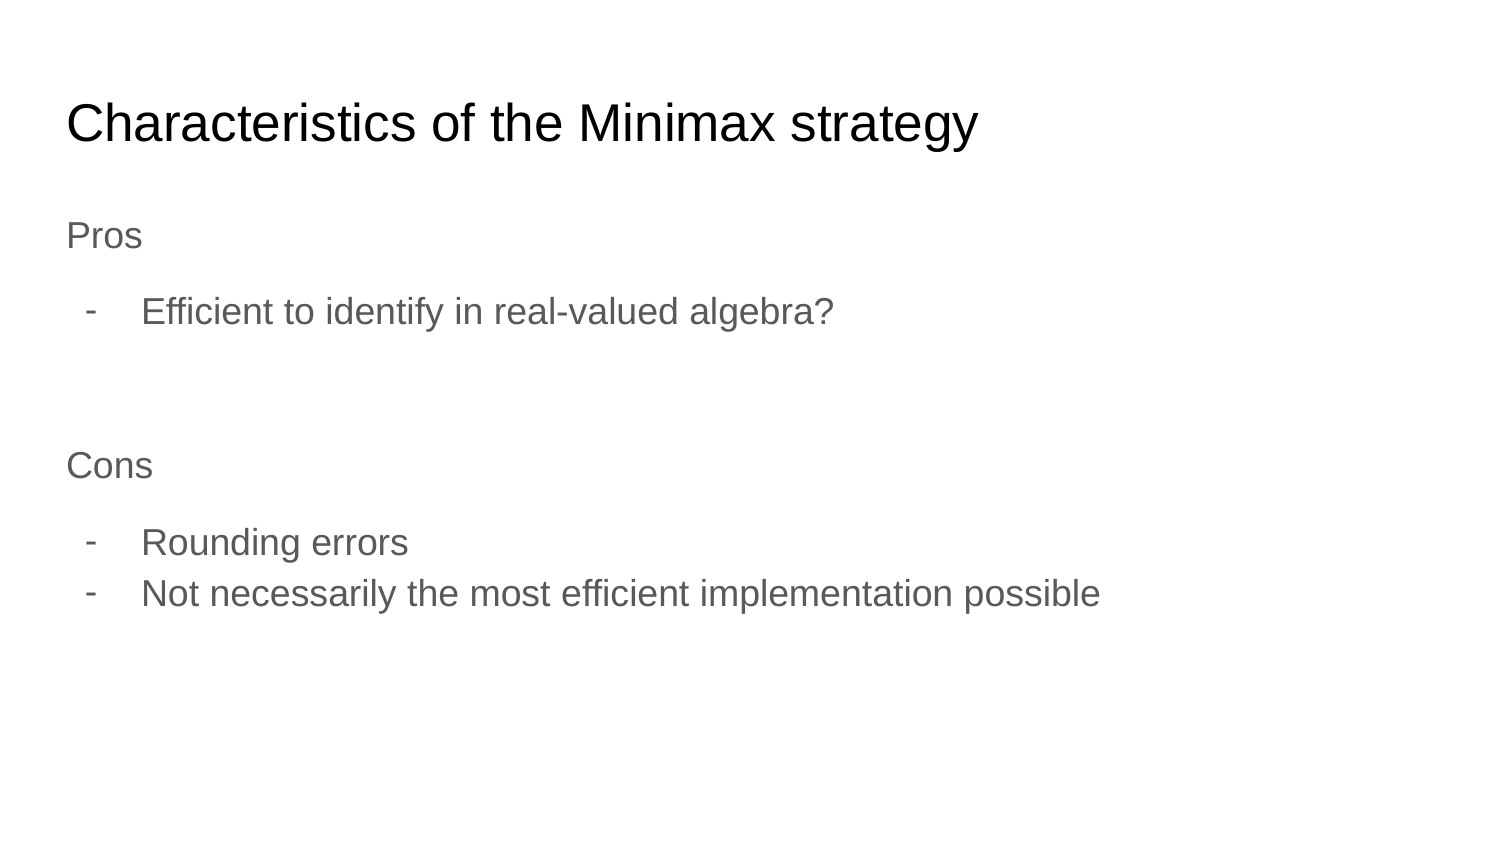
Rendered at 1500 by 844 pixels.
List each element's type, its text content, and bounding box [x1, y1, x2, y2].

title Characteristics of the Minimax strategy [51, 72, 1449, 167]
list Pros Efficient to identify in real-valued algebra? Cons Rounding errors Not necessarily the most efficient implementation possible [51, 189, 1449, 750]
